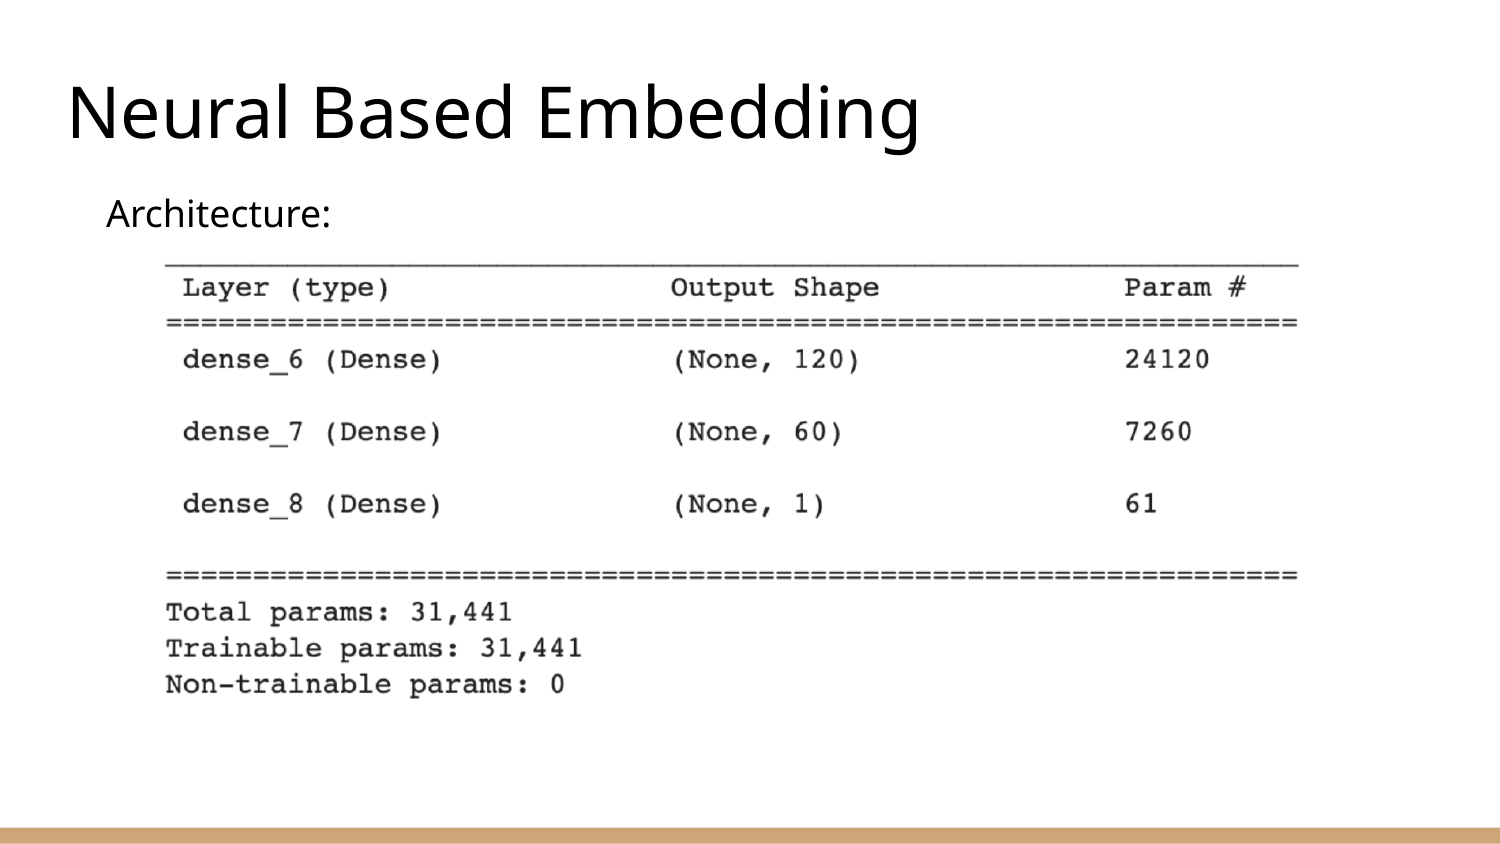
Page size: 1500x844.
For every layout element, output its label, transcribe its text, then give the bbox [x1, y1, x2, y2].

list Architecture: [91, 168, 1437, 752]
picture [112, 232, 1355, 741]
title Neural Based Embedding [51, 51, 1449, 169]
